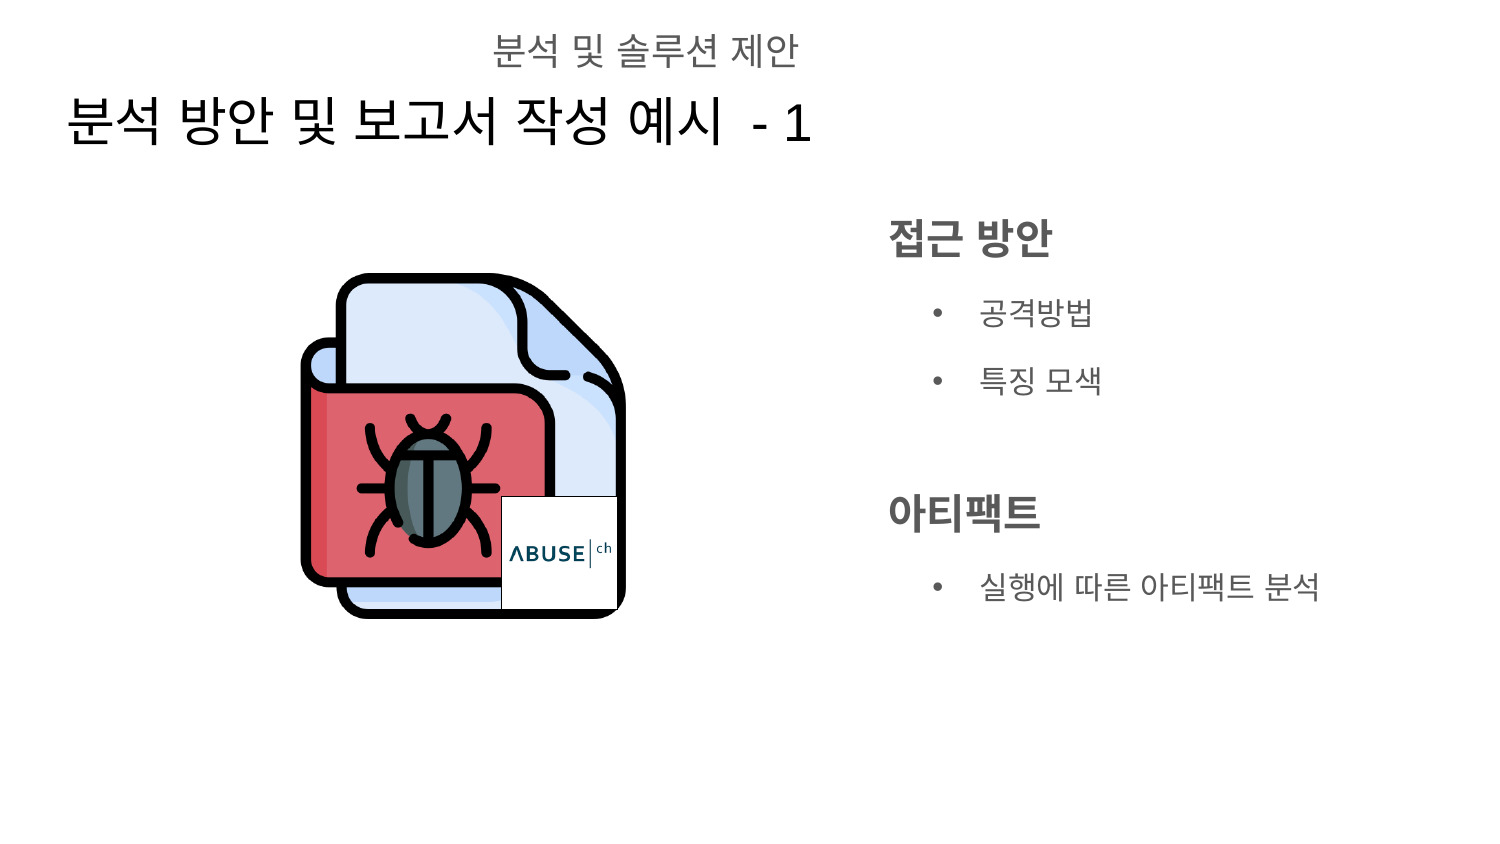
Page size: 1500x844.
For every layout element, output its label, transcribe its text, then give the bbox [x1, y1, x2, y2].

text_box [287, 273, 640, 619]
text_box 실행에 따른 아티팩트 분석 [917, 547, 1474, 739]
text_box 공격방법 특징 모색 [917, 273, 1474, 442]
text_box 아티팩트 [873, 465, 1430, 548]
list 접근 방안 [873, 189, 1430, 273]
text_box 분석 및 솔루션 제안 [477, 6, 970, 88]
title 분석 방안 및 보고서 작성 예시 - 1 [51, 72, 1449, 167]
